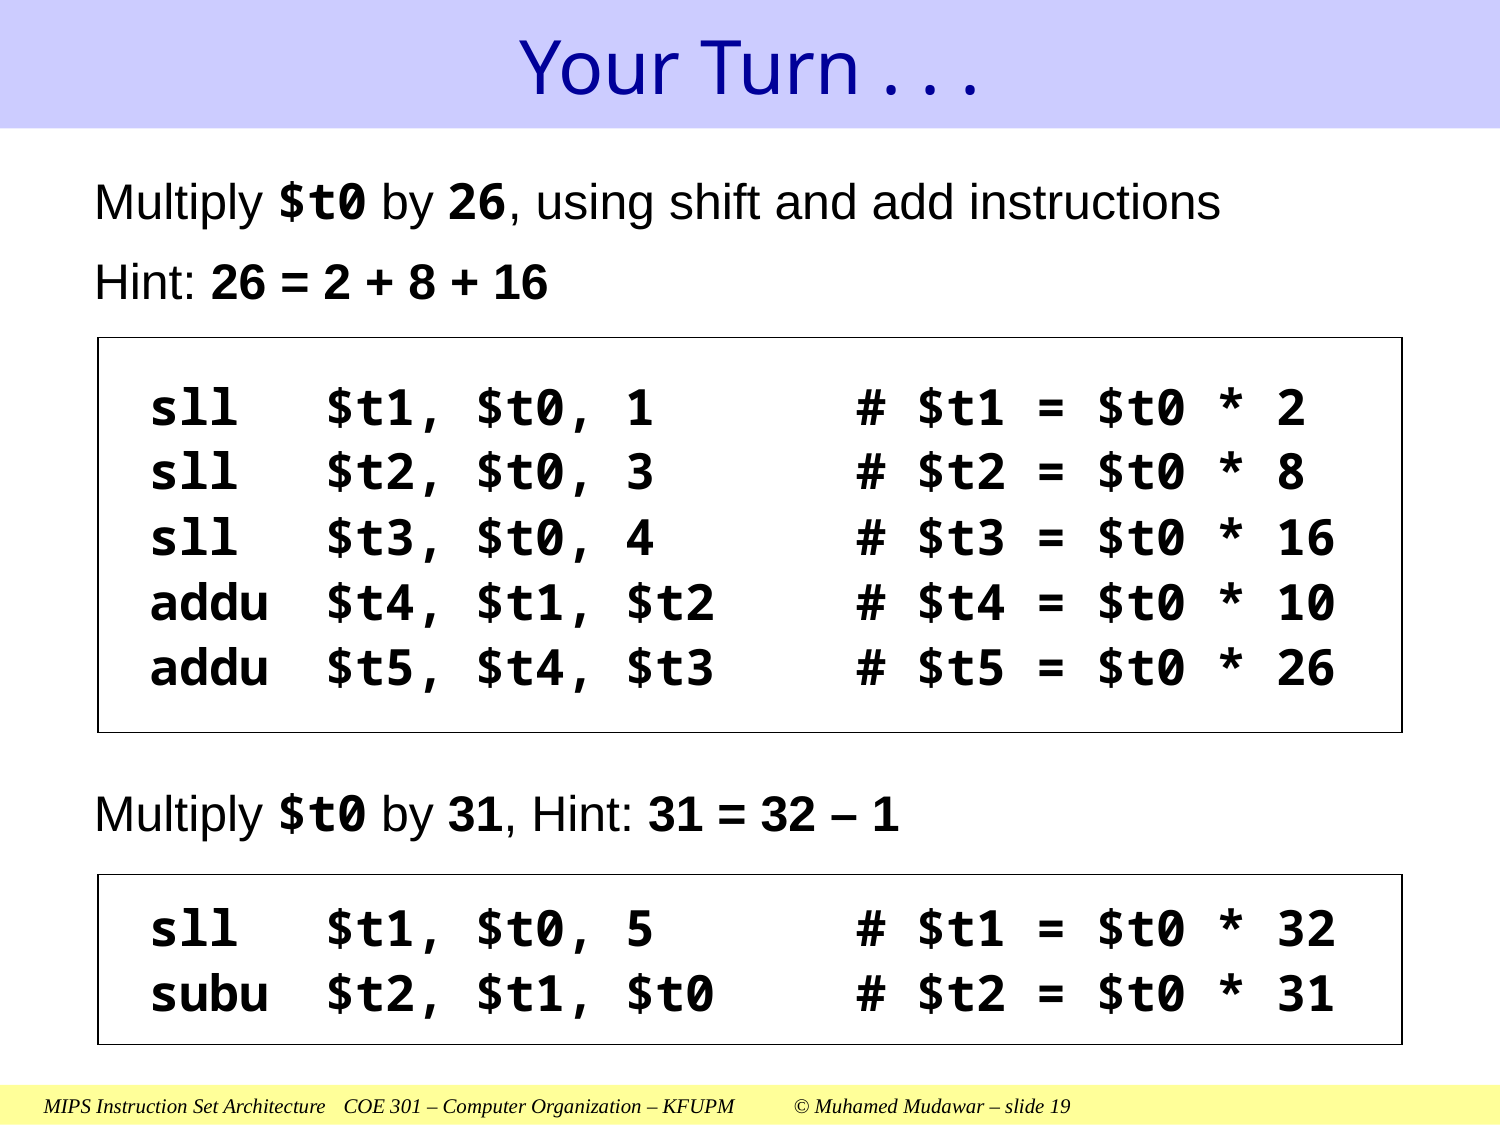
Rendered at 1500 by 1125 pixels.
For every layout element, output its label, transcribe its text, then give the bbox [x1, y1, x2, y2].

text_box Multiply $t0 by 31, Hint: 31 = 32 – 1 [79, 758, 1421, 864]
title Your Turn . . . [0, 0, 1500, 129]
text_box sll $t1, $t0, 5 # $t1 = $t0 * 32 subu $t2, $t1, $t0 # $t2 = $t0 * 31 [97, 874, 1402, 1045]
text_box sll $t1, $t0, 1 # $t1 = $t0 * 2 sll $t2, $t0, 3 # $t2 = $t0 * 8 sll $t3, $t0, 4 # $t3 = $t0 * 16 addu $t4, $t1, $t2 # $t4 = $t0 * 10 addu $t5, $t4, $t3 # $t5 = $t0 * 26 [97, 337, 1402, 733]
text_box Multiply $t0 by 26, using shift and add instructions Hint: 26 = 2 + 8 + 16 [79, 146, 1421, 332]
